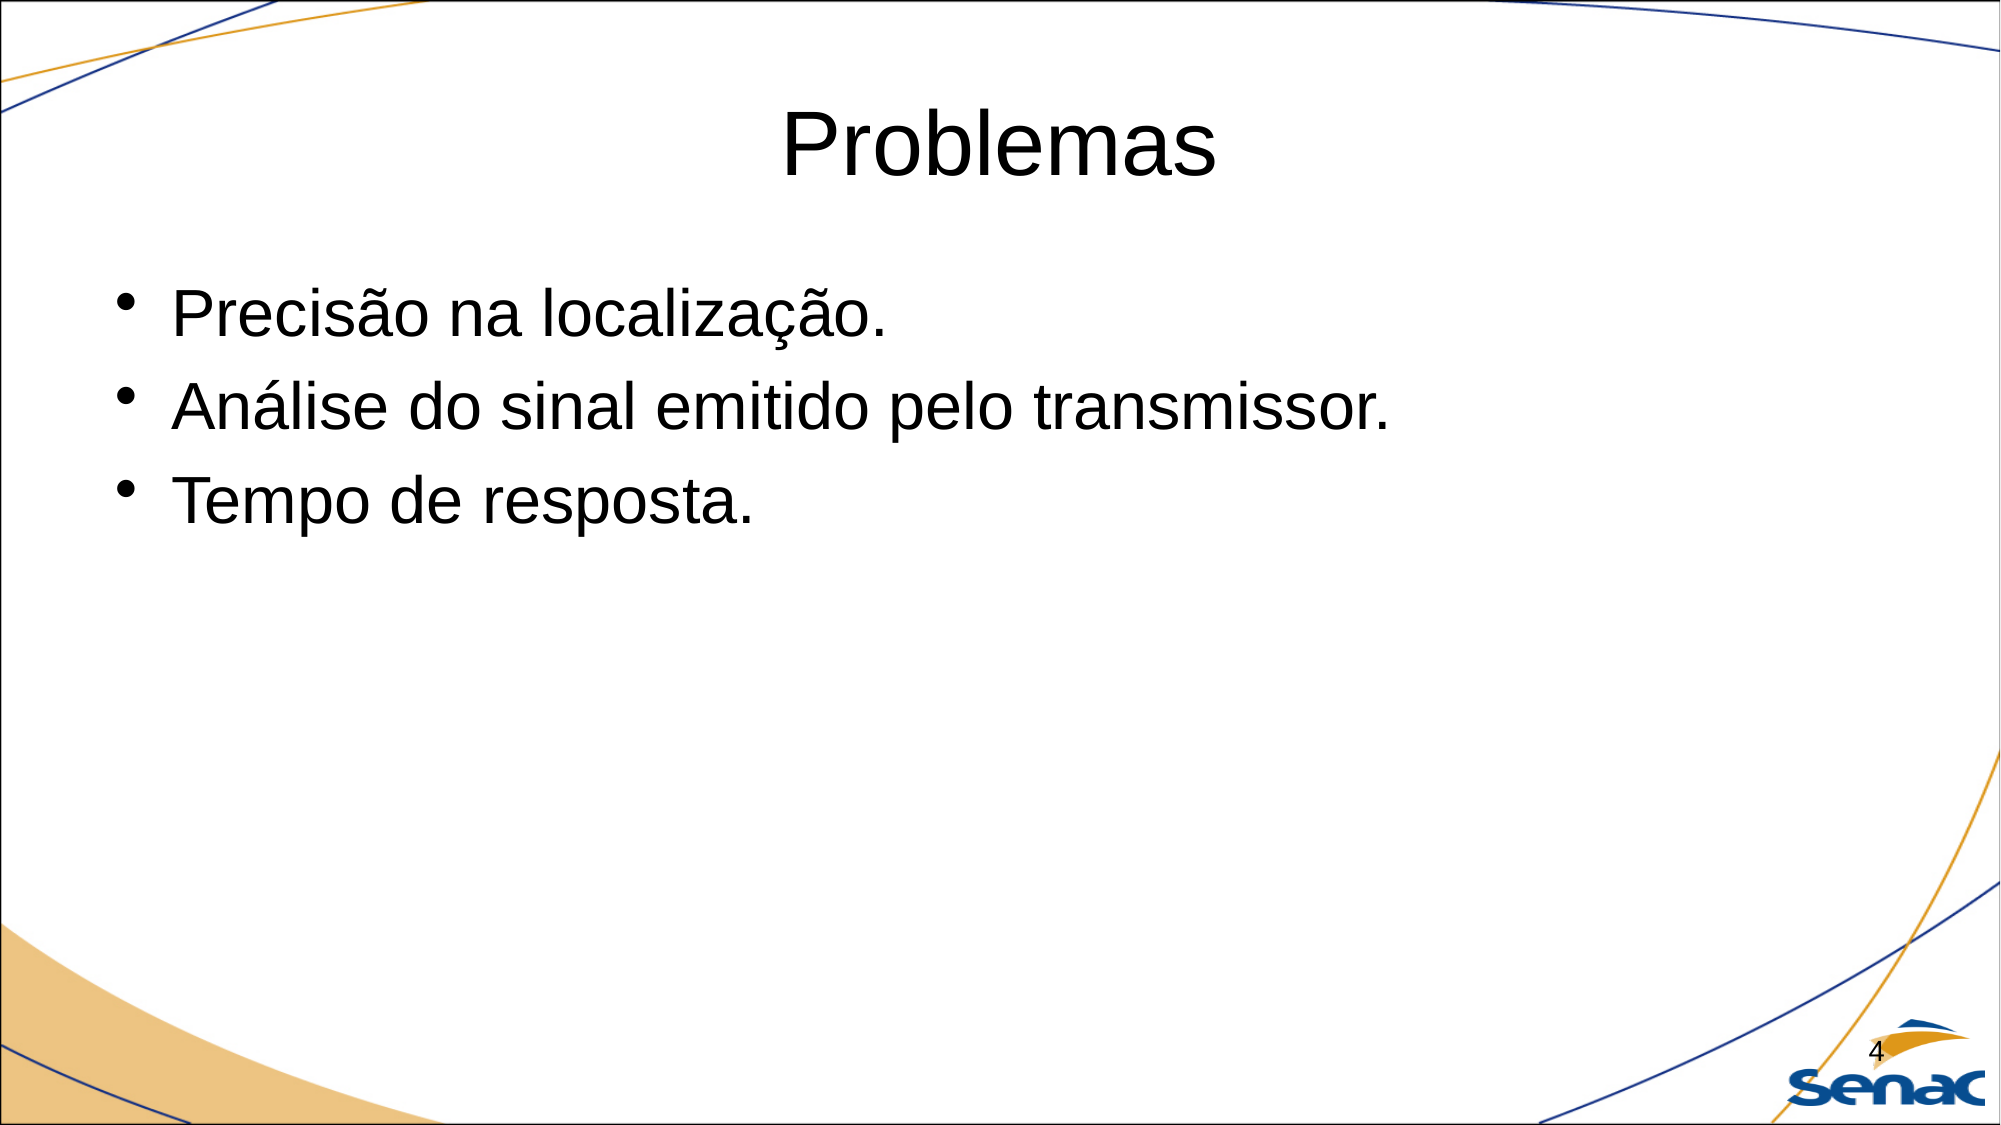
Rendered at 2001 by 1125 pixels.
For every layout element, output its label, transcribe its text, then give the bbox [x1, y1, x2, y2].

list Precisão na localização. Análise do sinal emitido pelo transmissor. Tempo de resposta. [99, 262, 1901, 656]
slide_number 4 [1433, 1024, 1900, 1103]
picture [0, 0, 2001, 1125]
title Problemas [99, 44, 1901, 233]
